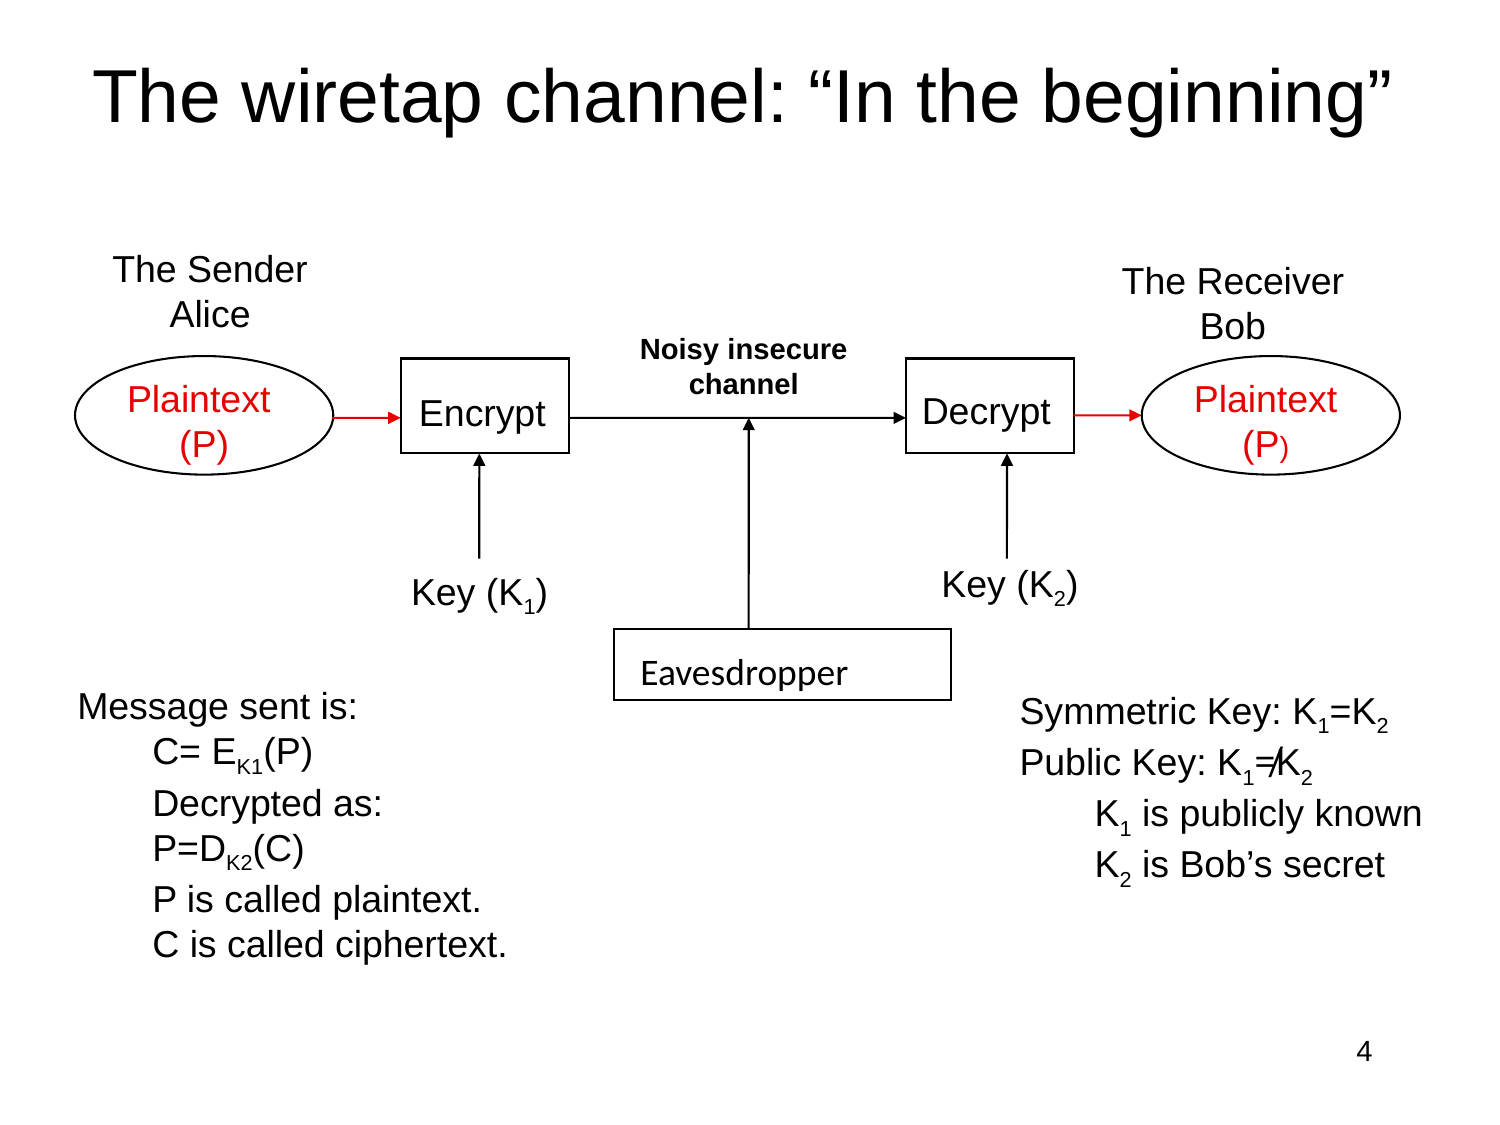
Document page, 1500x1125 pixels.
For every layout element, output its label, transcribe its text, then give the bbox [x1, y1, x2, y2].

title The wiretap channel: “In the beginning” [42, 16, 1443, 168]
slide_number 4 [1074, 1024, 1388, 1101]
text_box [74, 237, 1401, 701]
text_box Symmetric Key: K1=K2 Public Key: K1≠K2 K1 is publicly known K2 is Bob’s secret [1004, 679, 1438, 899]
text_box Message sent is: C= EK1(P) Decrypted as: P=DK2(C) P is called plaintext. C is called ciphertext. [62, 674, 625, 972]
